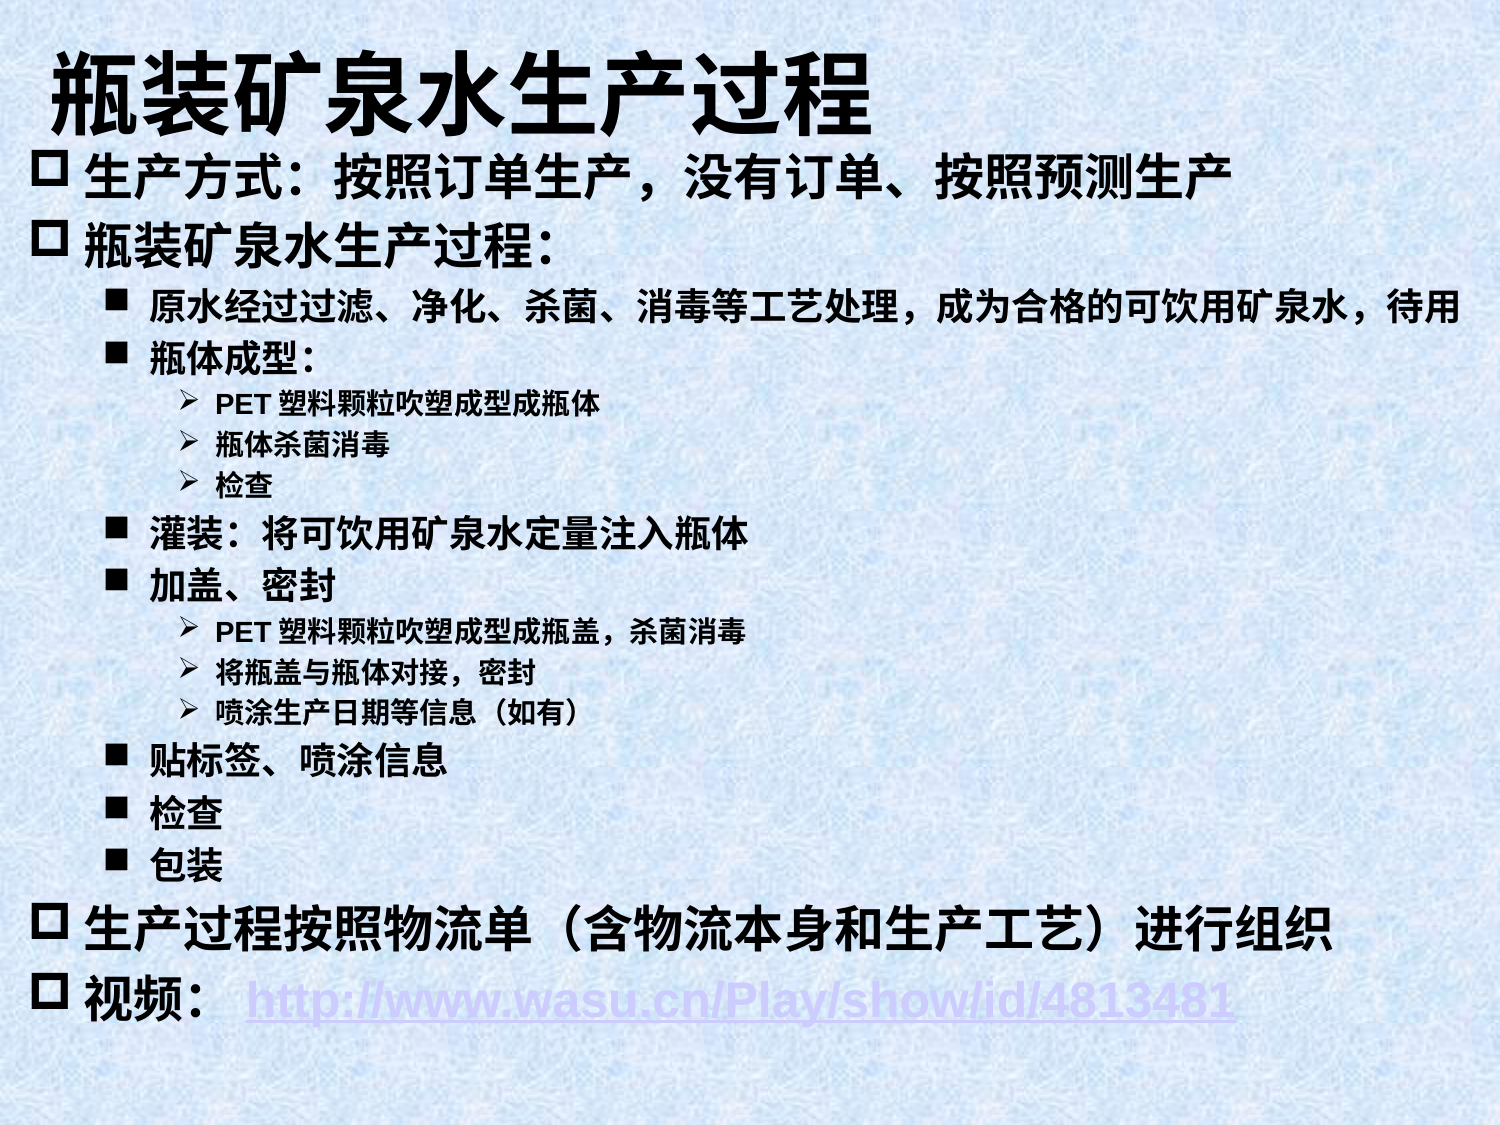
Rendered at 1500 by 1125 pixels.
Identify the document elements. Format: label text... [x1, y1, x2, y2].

picture [0, 0, 1500, 1125]
list 生产方式：按照订单生产，没有订单、按照预测生产 瓶装矿泉水生产过程： 原水经过过滤、净化、杀菌、消毒等工艺处理，成为合格的可饮用矿泉水，待用 瓶体成型： PET塑料颗粒吹塑成型成瓶体 瓶体杀菌消毒 检查 灌装：将可饮用矿泉水定量注入瓶体 加盖、密封 PET塑料颗粒吹塑成型成瓶盖，杀菌消毒 将瓶盖与瓶体对接，密封 喷涂生产日期等信息（如有） 贴标签、喷涂信息 检查 包装 生产过程按照物流单（含物流本身和生产工艺）进行组织 视频：http://www.wasu.cn/Play/show/id/4813481 [12, 137, 1488, 1088]
title 瓶装矿泉水生产过程 [33, 22, 1239, 137]
